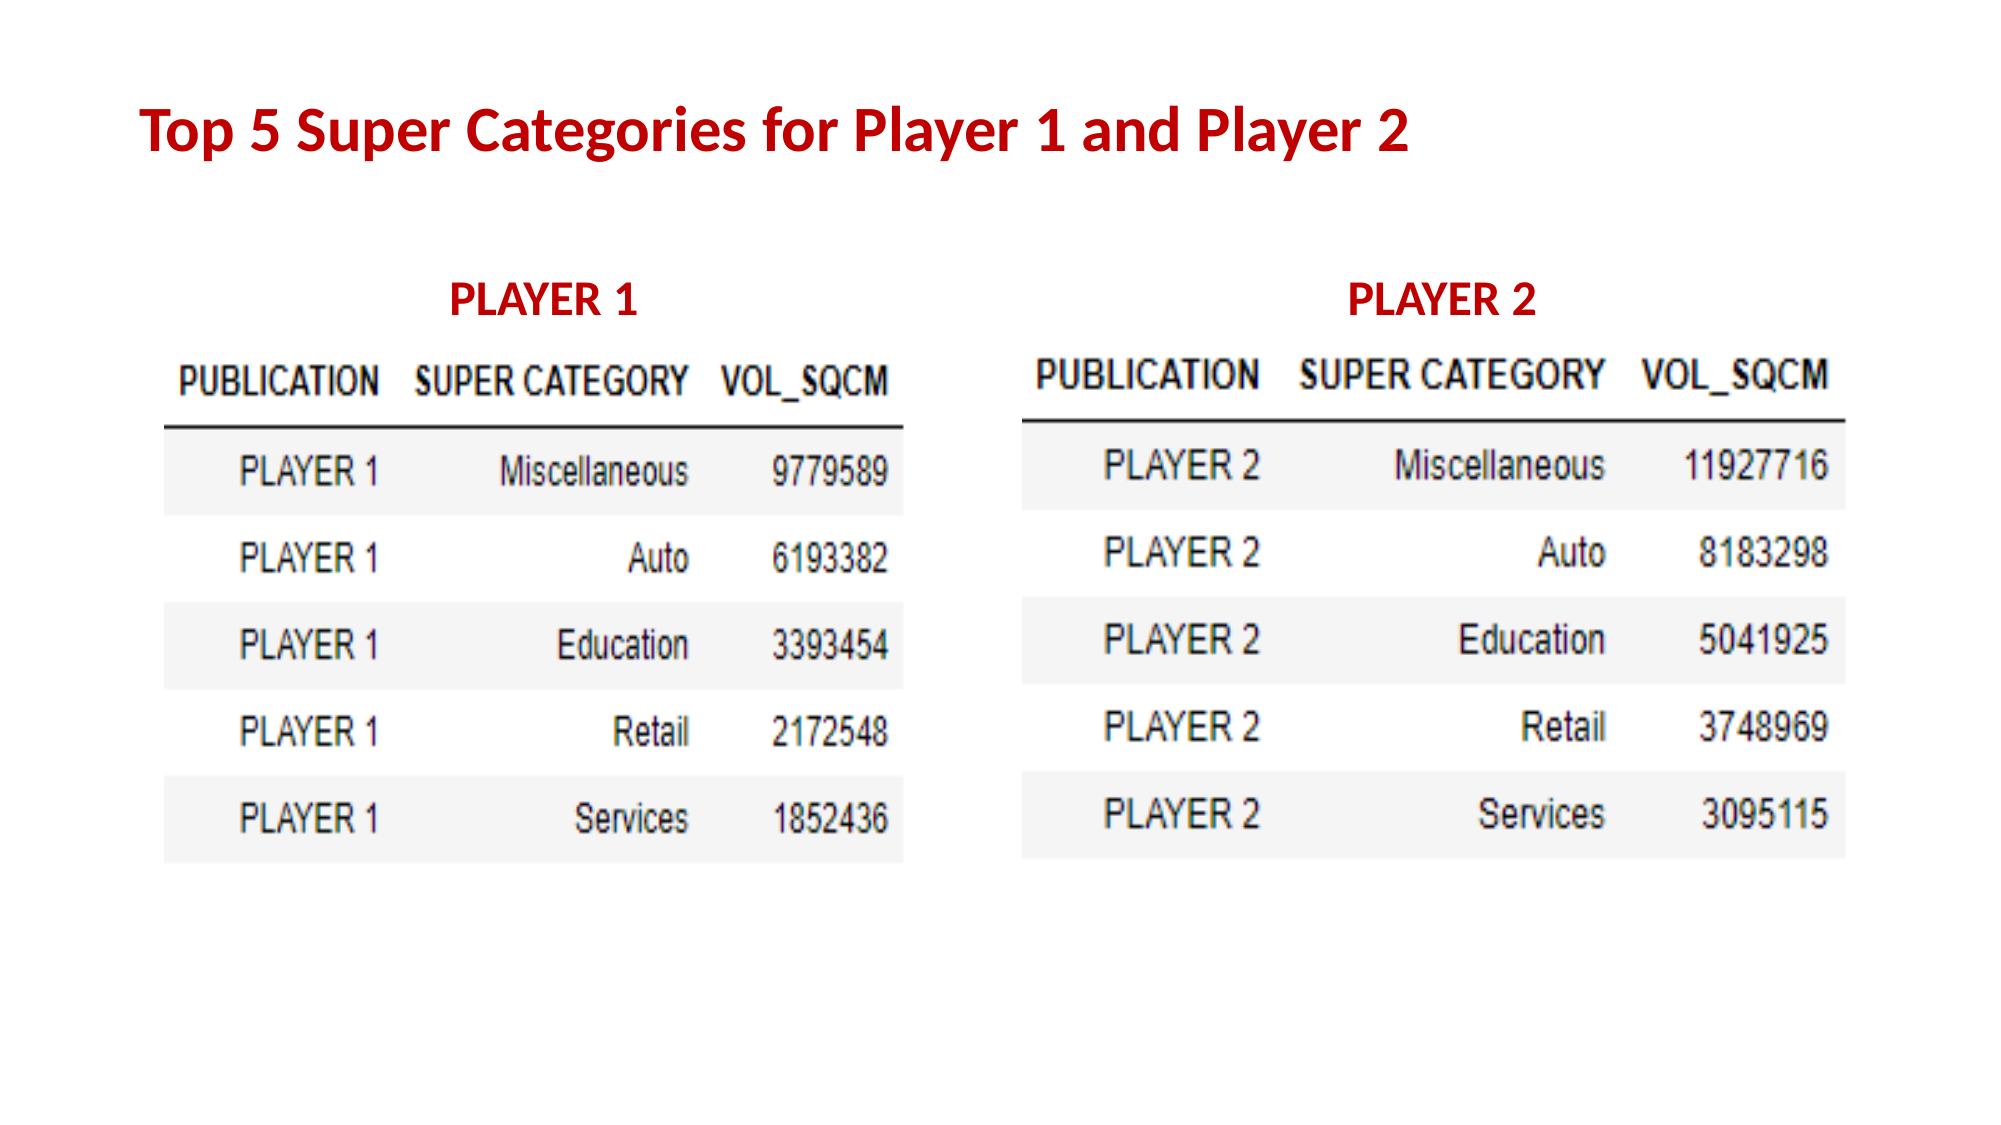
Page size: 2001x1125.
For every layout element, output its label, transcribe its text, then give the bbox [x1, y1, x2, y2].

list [164, 333, 924, 894]
title Top 5 Super Categories for Player 1 and Player 2 [124, 59, 1863, 201]
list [1022, 333, 1863, 930]
text_box PLAYER 2 [1332, 258, 1552, 333]
text_box PLAYER 1 [434, 258, 654, 333]
